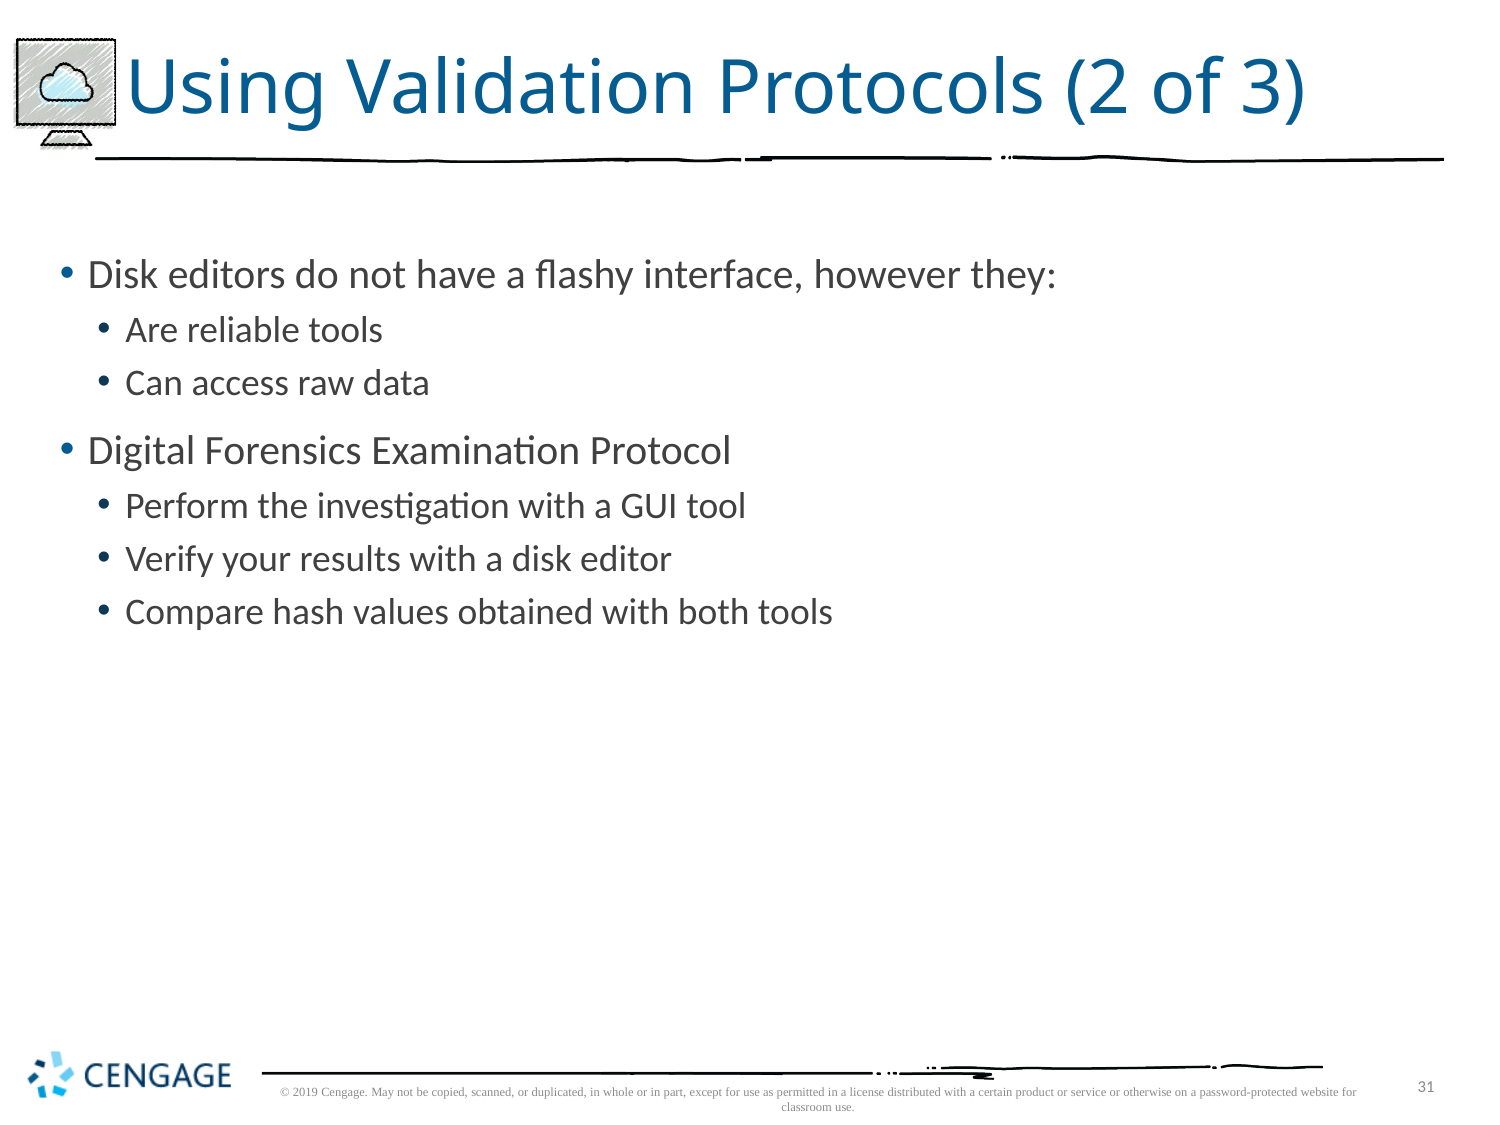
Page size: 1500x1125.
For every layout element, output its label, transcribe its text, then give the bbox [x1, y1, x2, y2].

picture [7, 1037, 244, 1111]
list Disk editors do not have a flashy interface, however they: Are reliable tools Can access raw data Digital Forensics Examination Protocol Perform the investigation with a GUI tool Verify your results with a disk editor Compare hash values obtained with both tools [59, 252, 1441, 761]
picture [95, 155, 1444, 163]
picture [261, 1064, 1323, 1079]
picture [12, 36, 117, 151]
title Using Validation Protocols (2 of 3) [125, 52, 1442, 130]
footer © 2019 Cengage. May not be copied, scanned, or duplicated, in whole or in part, except for use as permitted in a license distributed with a certain product or service or otherwise on a password-protected website for classroom use. [261, 1079, 1375, 1120]
